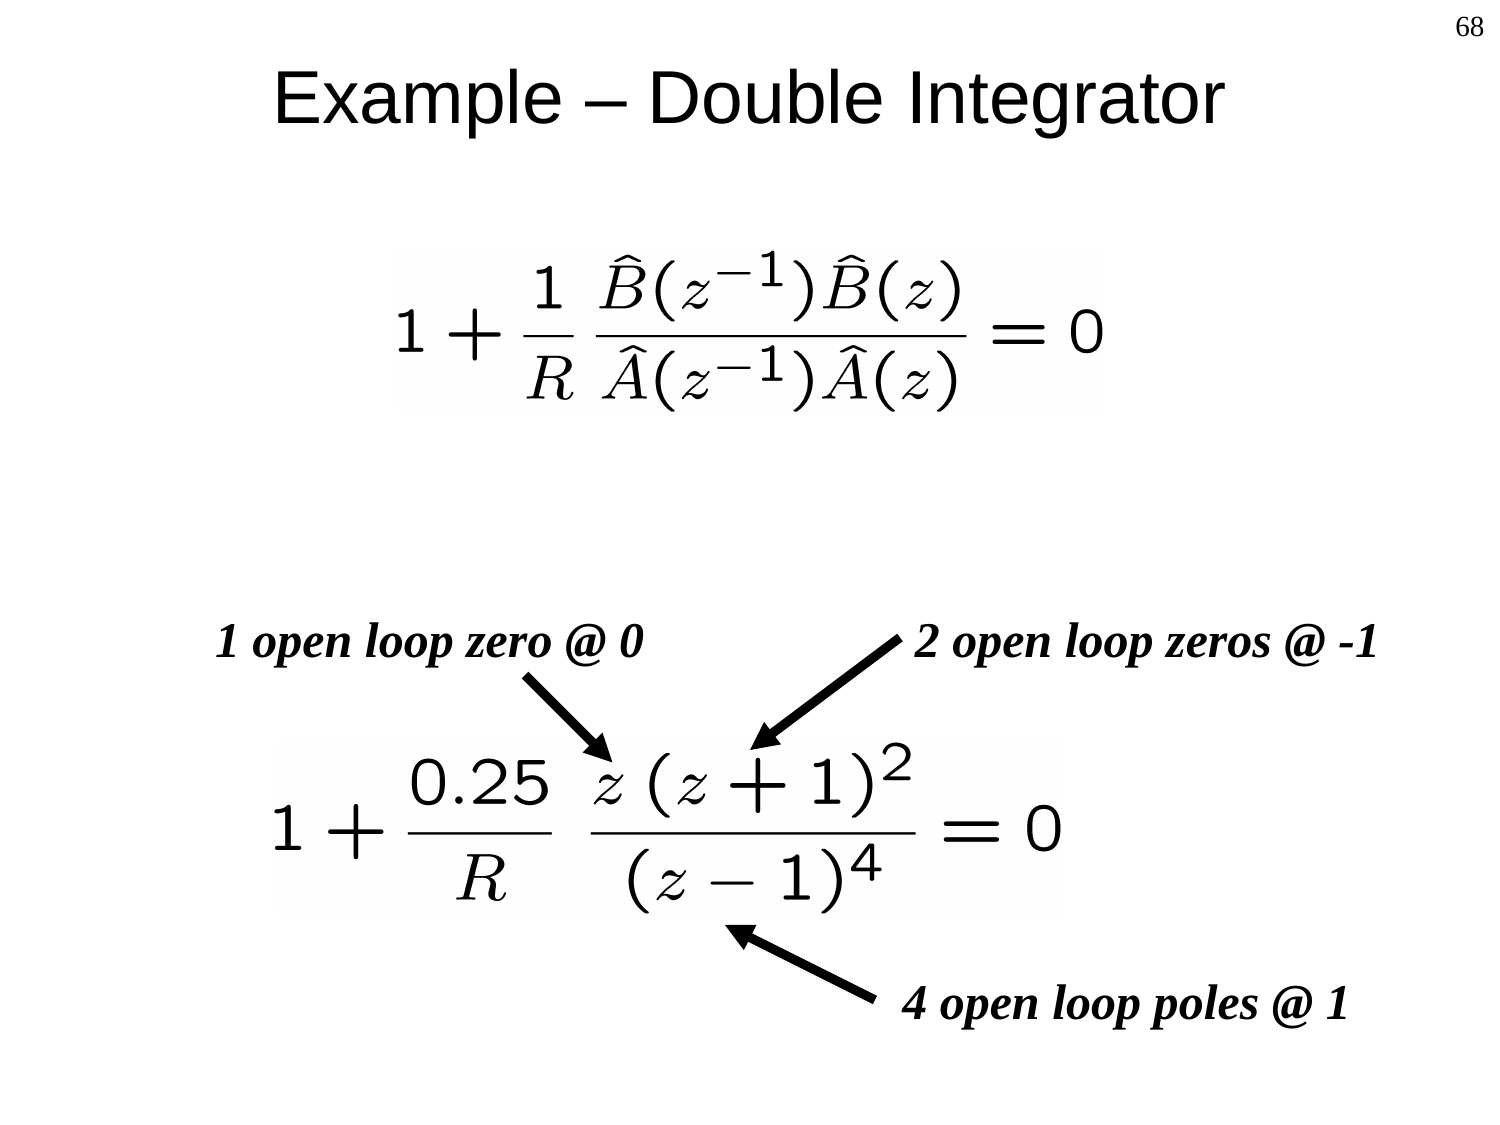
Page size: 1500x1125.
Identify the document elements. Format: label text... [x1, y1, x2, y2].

picture [397, 249, 1103, 414]
picture [274, 740, 1063, 916]
title Example – Double Integrator [112, 0, 1388, 188]
text_box [724, 924, 876, 1001]
text_box 2 open loop zeros @ -1 [900, 599, 1396, 675]
text_box 4 open loop poles @ 1 [887, 962, 1367, 1038]
text_box 1 open loop zero @ 0 [200, 599, 660, 675]
slide_number 68 [1388, 0, 1500, 76]
